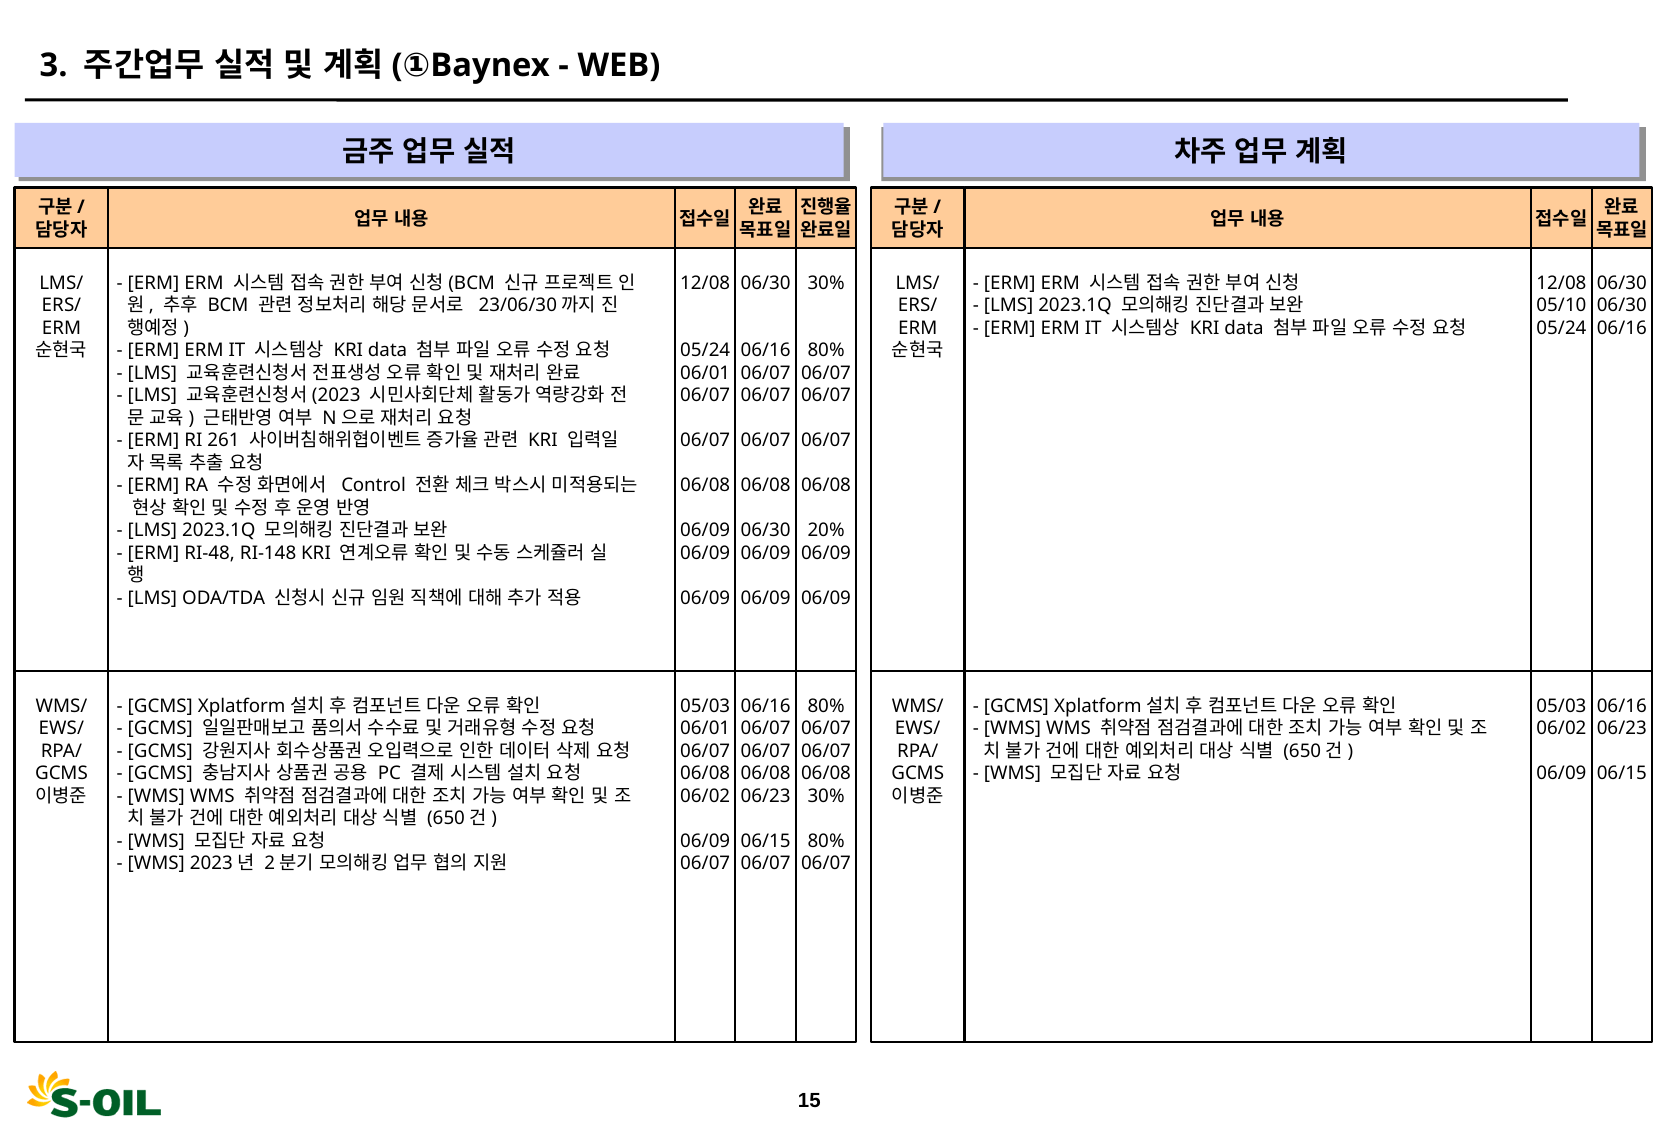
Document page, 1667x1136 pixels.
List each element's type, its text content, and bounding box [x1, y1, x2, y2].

text_box 06/30 06/30 06/16 [1592, 247, 1653, 670]
text_box " " [881, 127, 1646, 182]
text_box WMS/ EWS/ RPA/ GCMS 이병준 [14, 670, 108, 1042]
text_box 완료 목표일 [1591, 187, 1653, 247]
text_box 차주 업무 계획 [883, 122, 1640, 177]
text_box 12/08 05/10 05/24 [1532, 247, 1592, 670]
text_box 06/30 06/16 06/07 06/07 06/07 06/08 06/30 06/09 06/09 [736, 247, 795, 670]
text_box 접수일 [1531, 187, 1591, 247]
text_box [108, 670, 675, 1042]
text_box [964, 670, 1532, 1042]
text_box [964, 247, 1532, 670]
text_box LMS/ ERS/ ERM 순현국 [870, 247, 964, 670]
text_box 05/03 06/02 06/09 [1532, 670, 1592, 1042]
text_box WMS/ EWS/ RPA/ GCMS 이병준 [870, 670, 964, 1042]
text_box 30% 80% 06/07 06/07 06/07 06/08 20% 06/09 06/09 [795, 247, 857, 670]
text_box 완료 목표일 [735, 187, 795, 247]
text_box LMS/ ERS/ ERM 순현국 [14, 247, 108, 670]
text_box 업무 내용 [964, 187, 1531, 247]
text_box 접수일 [675, 187, 735, 247]
text_box 금주 업무 실적 [14, 122, 844, 177]
text_box 12/08 05/24 06/01 06/07 06/07 06/08 06/09 06/09 06/09 [675, 247, 736, 670]
text_box 진행율 완료일 [795, 187, 857, 247]
text_box 80% 06/07 06/07 06/08 30% 80% 06/07 [795, 670, 857, 1042]
text_box 구분/ 담당자 [14, 187, 108, 247]
text_box 06/16 06/23 06/15 [1592, 670, 1653, 1042]
text_box 05/03 06/01 06/07 06/08 06/02 06/09 06/07 [675, 670, 736, 1042]
text_box 구분/ 담당자 [870, 187, 964, 247]
text_box 3. 주간업무 실적 및 계획(①Baynex - WEB) [39, 43, 1019, 107]
text_box [108, 247, 675, 670]
text_box 06/16 06/07 06/07 06/08 06/23 06/15 06/07 [736, 670, 795, 1042]
text_box 업무 내용 [108, 187, 675, 247]
text_box " " [18, 127, 850, 182]
